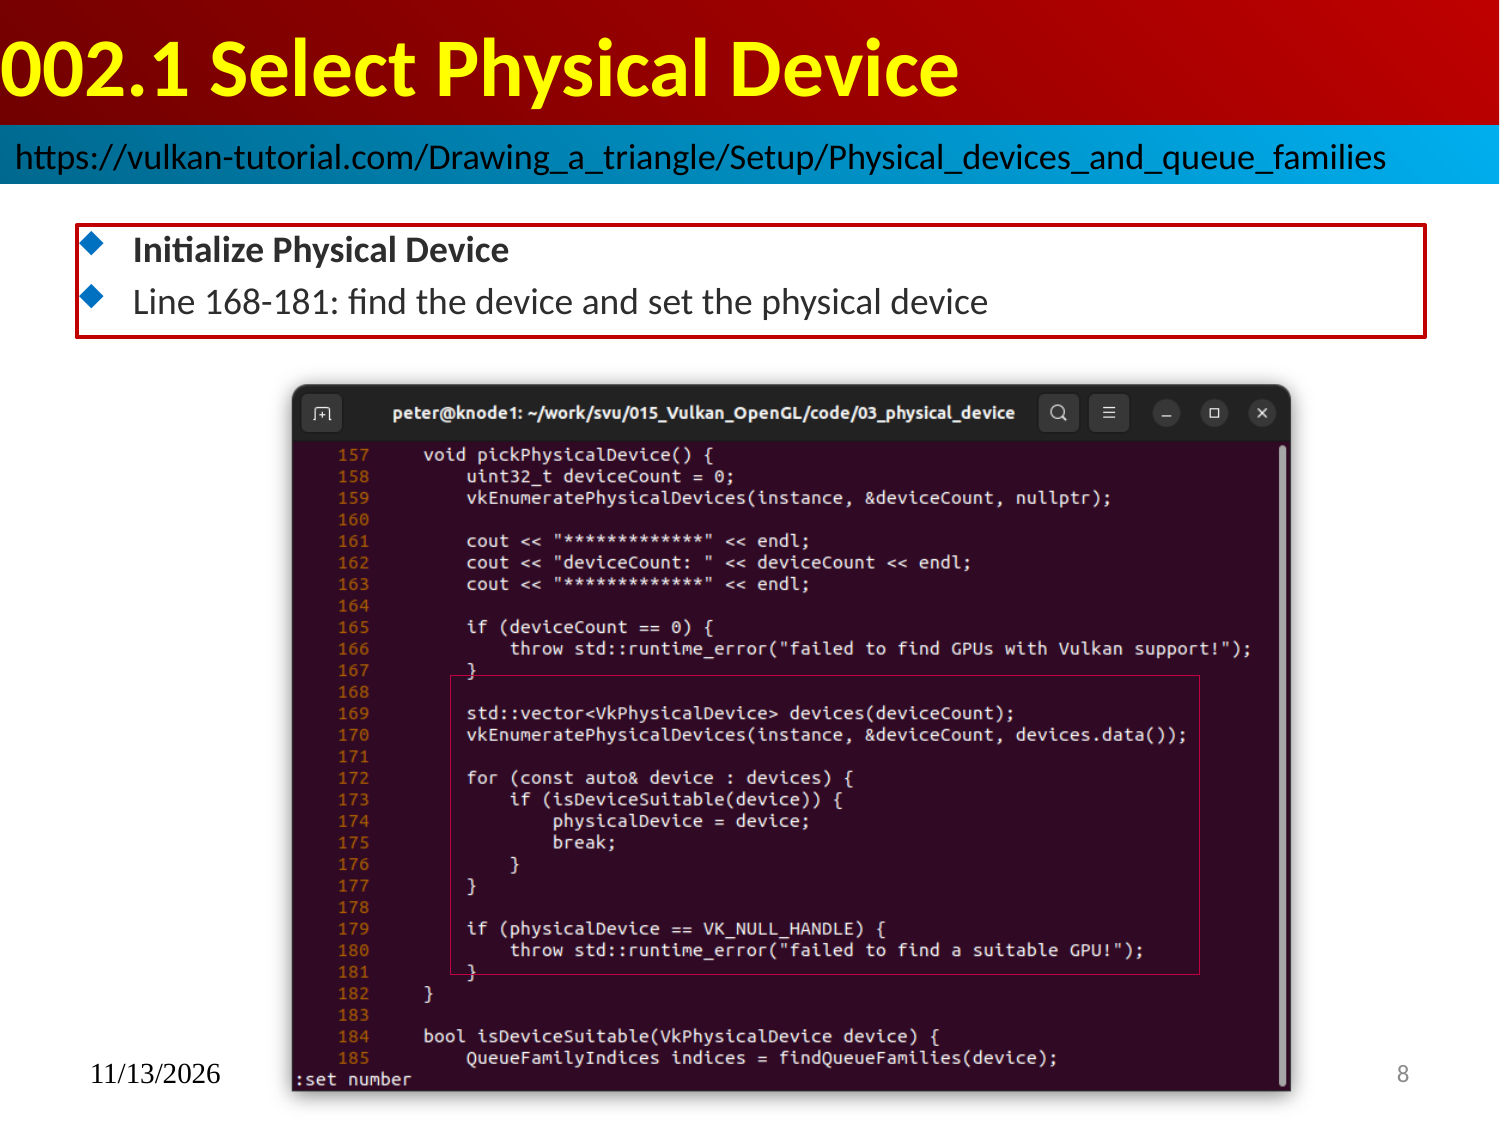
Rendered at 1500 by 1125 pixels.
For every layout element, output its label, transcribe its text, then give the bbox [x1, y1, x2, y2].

picture [262, 358, 1321, 1125]
slide_number 8 [1324, 1042, 1425, 1102]
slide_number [75, 1042, 257, 1102]
subtitle Initialize Physical Device Line 168-181: find the device and set the physical device [76, 224, 1425, 338]
title 002.1 Select Physical Device [0, 0, 1500, 125]
text_box https://vulkan-tutorial.com/Drawing_a_triangle/Setup/Physical_devices_and_queue_families [0, 125, 1500, 184]
